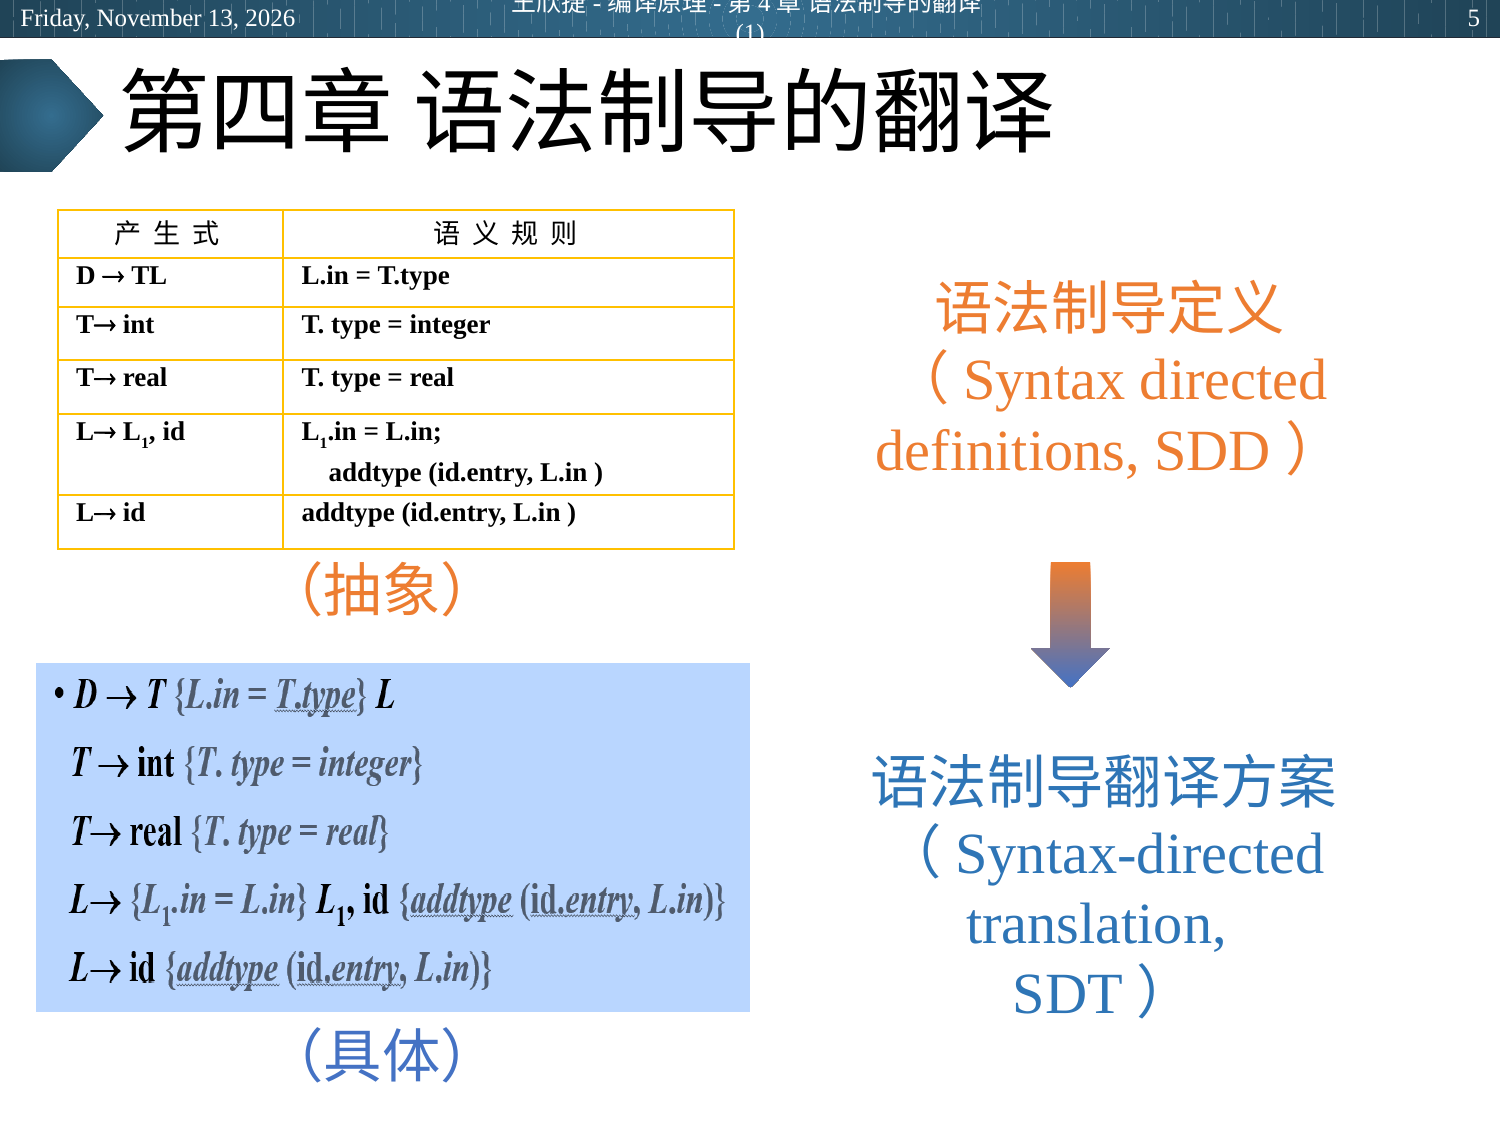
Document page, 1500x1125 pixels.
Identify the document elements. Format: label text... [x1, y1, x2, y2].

slide_number 5 [1157, 1, 1495, 32]
title 第四章 语法制导的翻译 [103, 37, 1397, 194]
footer 王欣捷-编译原理-第4章 语法制导的翻译(1) [496, 1, 1004, 32]
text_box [36, 663, 1464, 1098]
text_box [57, 209, 1469, 632]
text_box [1028, 632, 1113, 663]
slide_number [5, 1, 344, 32]
